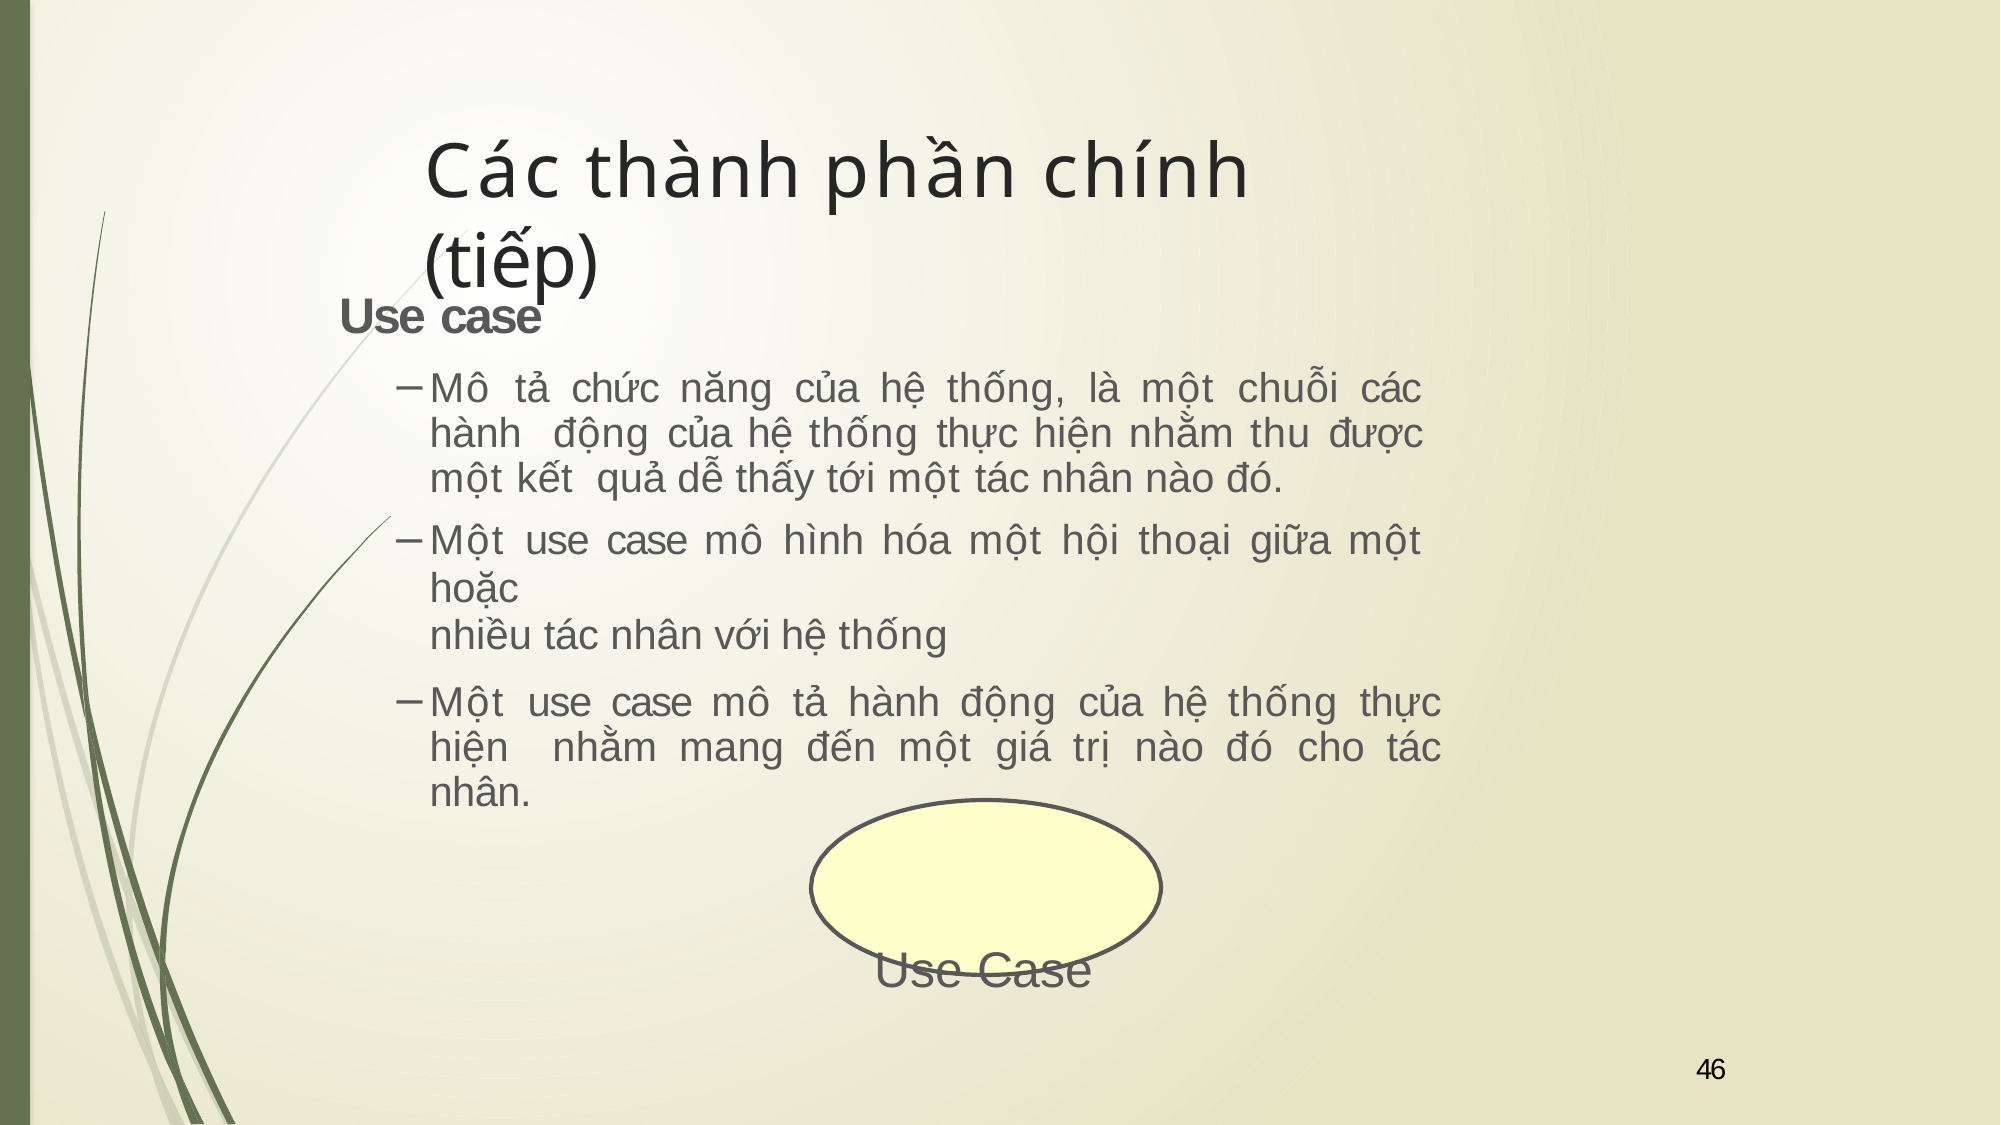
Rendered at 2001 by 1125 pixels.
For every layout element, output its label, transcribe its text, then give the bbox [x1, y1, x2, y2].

title Các thành phần chính (tiếp) [422, 119, 1400, 262]
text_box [808, 797, 1164, 978]
slide_number 46 [1689, 1049, 1736, 1125]
text_box Use case Mô tả chức năng của hệ thống, là một chuỗi các hành động của hệ thống thực hiện nhằm thu được một kết quả dễ thấy tới một tác nhân nào đó. Một use case mô hình hóa một hội thoại giữa một hoặc nhiều tác nhân với hệ thống Một use case mô tả hành động của hệ thống thực hiện nhằm mang đến một giá trị nào đó cho tác nhân. Use Case [337, 262, 1457, 998]
